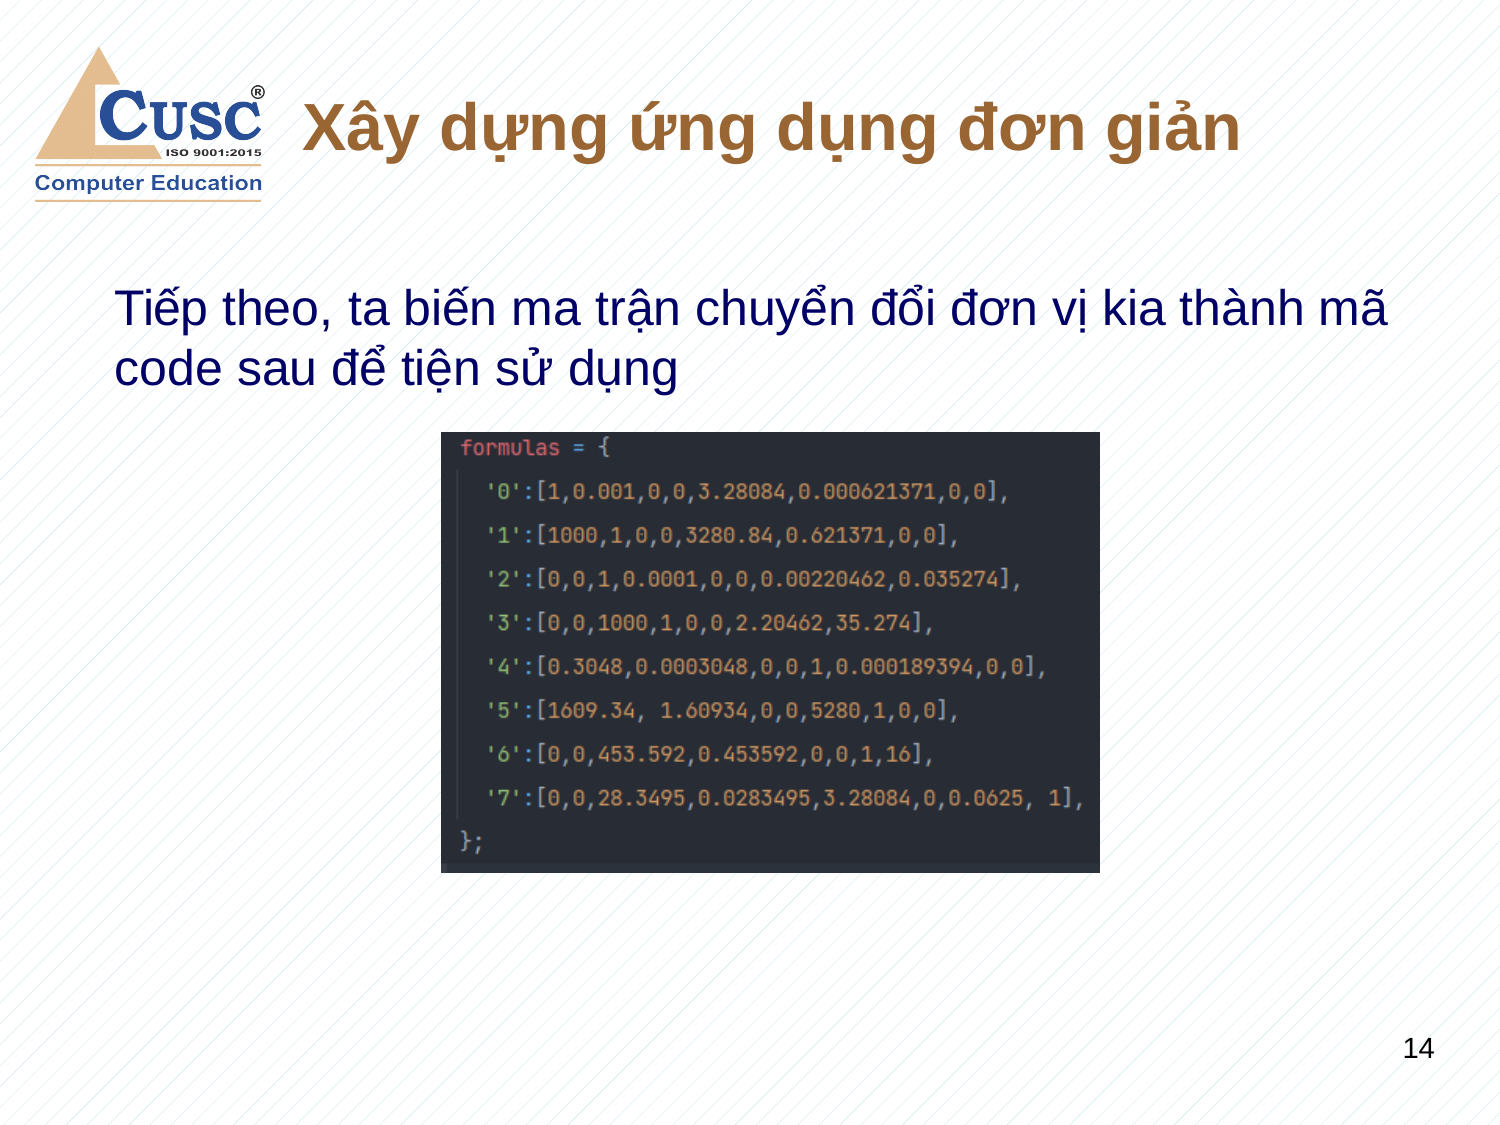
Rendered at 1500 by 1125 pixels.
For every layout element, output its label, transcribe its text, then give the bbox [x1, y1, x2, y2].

picture [441, 432, 1100, 873]
list Tiếp theo, ta biến ma trận chuyển đổi đơn vị kia thành mã code sau để tiện sử dụng [99, 267, 1450, 1038]
slide_number 14 [1100, 1021, 1450, 1113]
title Xây dựng ứng dụng đơn giản [287, 46, 1450, 202]
picture [35, 46, 265, 202]
